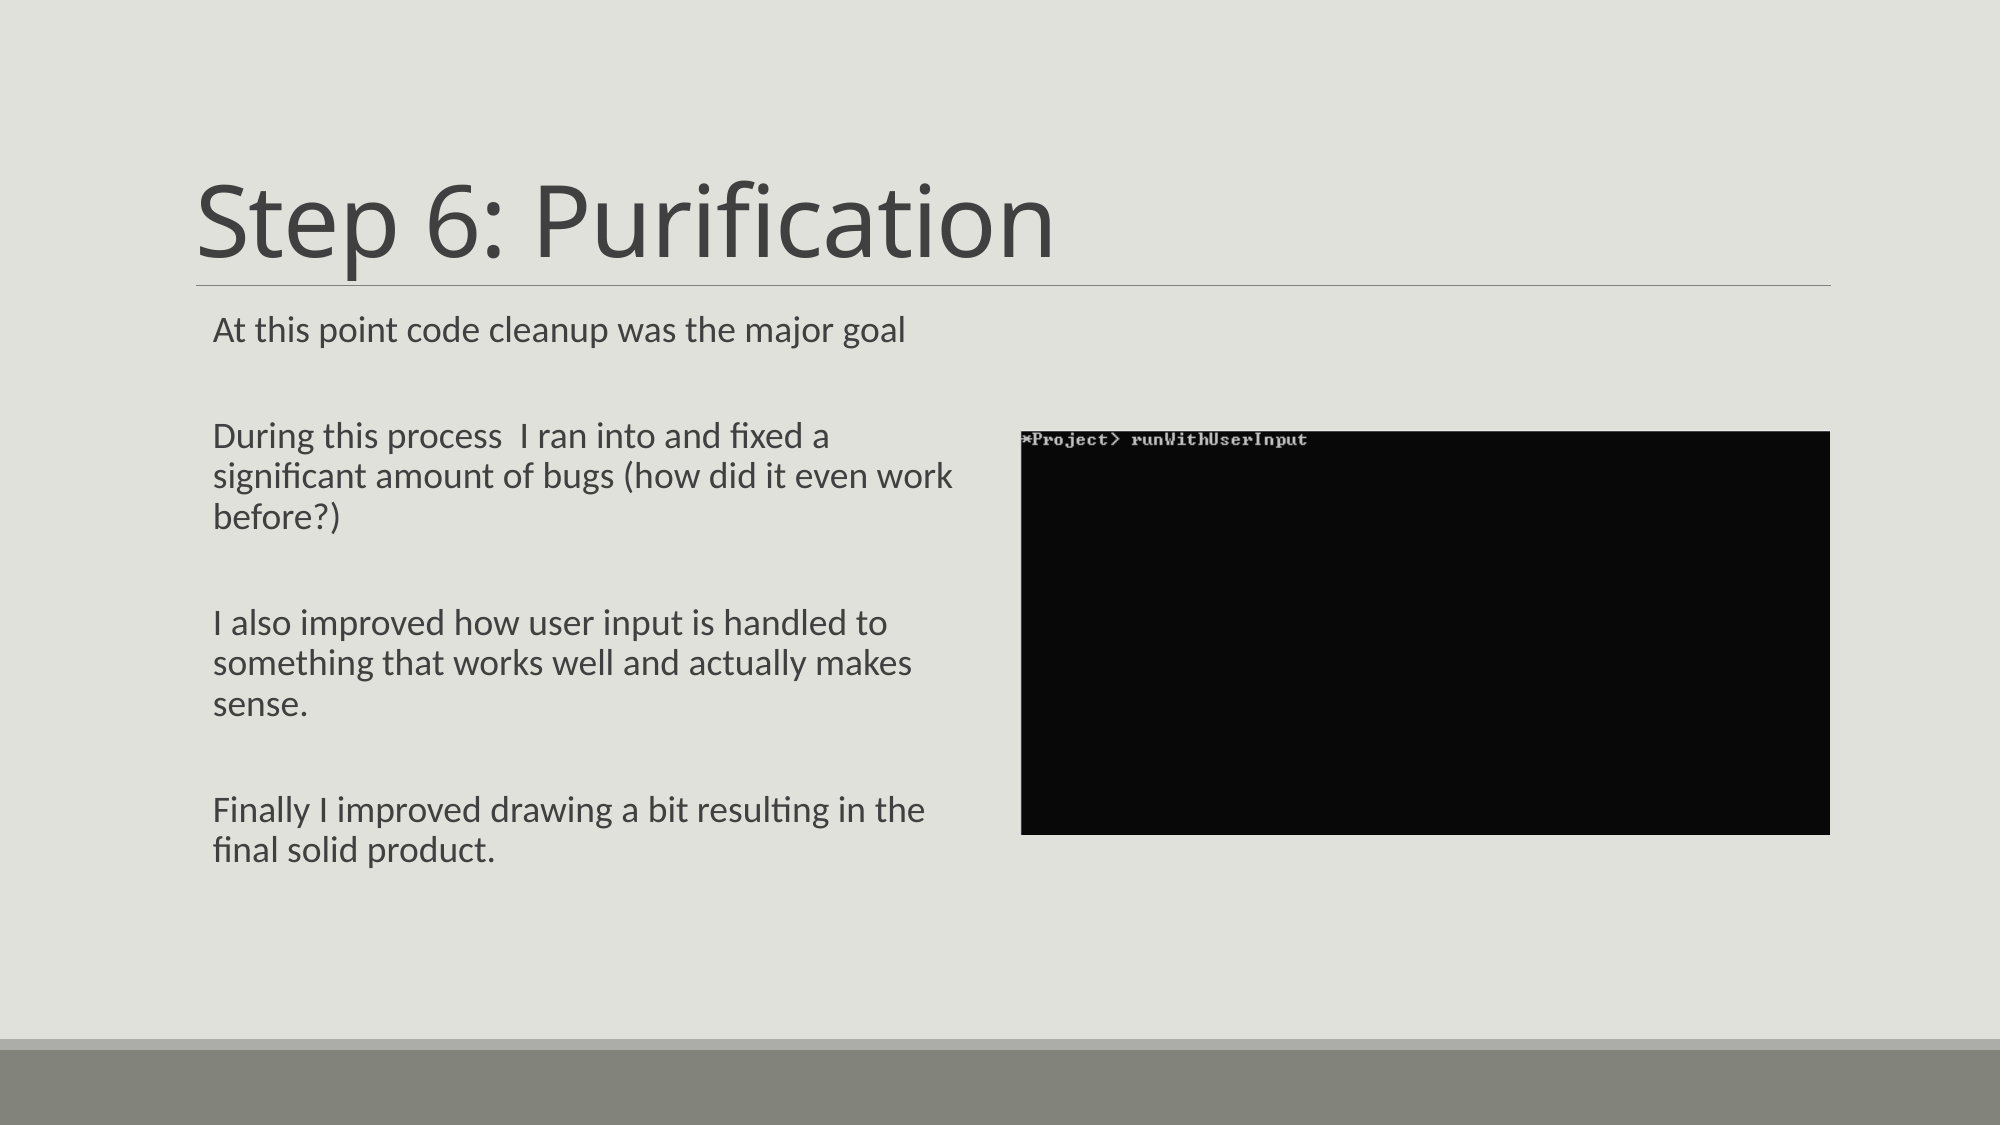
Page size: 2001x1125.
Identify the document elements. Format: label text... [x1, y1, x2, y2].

list At this point code cleanup was the major goal During this process I ran into and fixed a significant amount of bugs (how did it even work before?) I also improved how user input is handled to something that works well and actually makes sense. Finally I improved drawing a bit resulting in the final solid product. [180, 302, 990, 963]
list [1019, 429, 1831, 837]
title Step 6: Purification [180, 47, 1830, 285]
